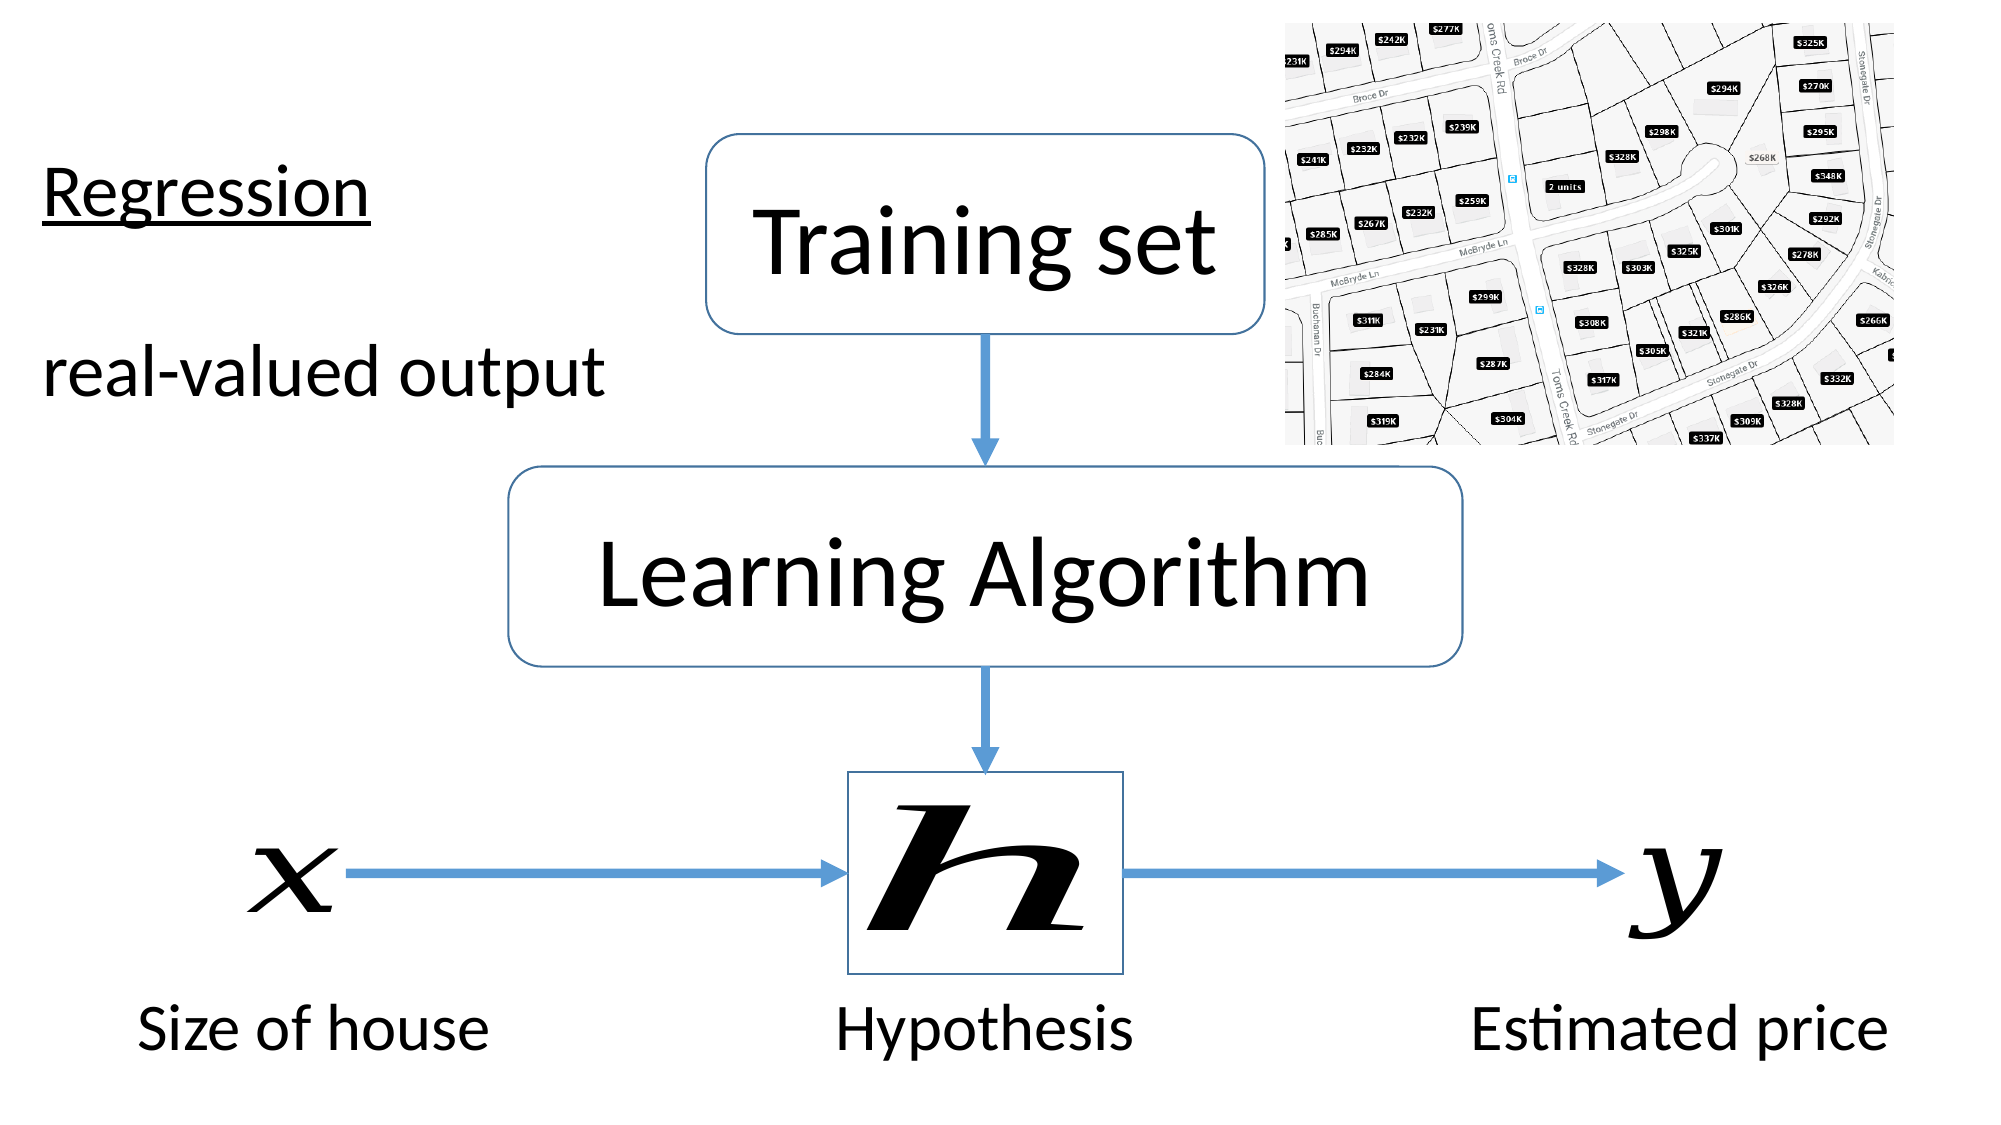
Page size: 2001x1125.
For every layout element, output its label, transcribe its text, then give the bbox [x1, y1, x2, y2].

text_box Regression real-valued output [27, 134, 623, 419]
text_box Size of house [122, 976, 507, 1072]
text_box Learning Algorithm [507, 465, 1464, 668]
text_box Estimated price [1456, 976, 1906, 1072]
text_box Hypothesis [820, 976, 1151, 1072]
text_box Training set [705, 133, 1266, 336]
picture [1285, 23, 1894, 445]
